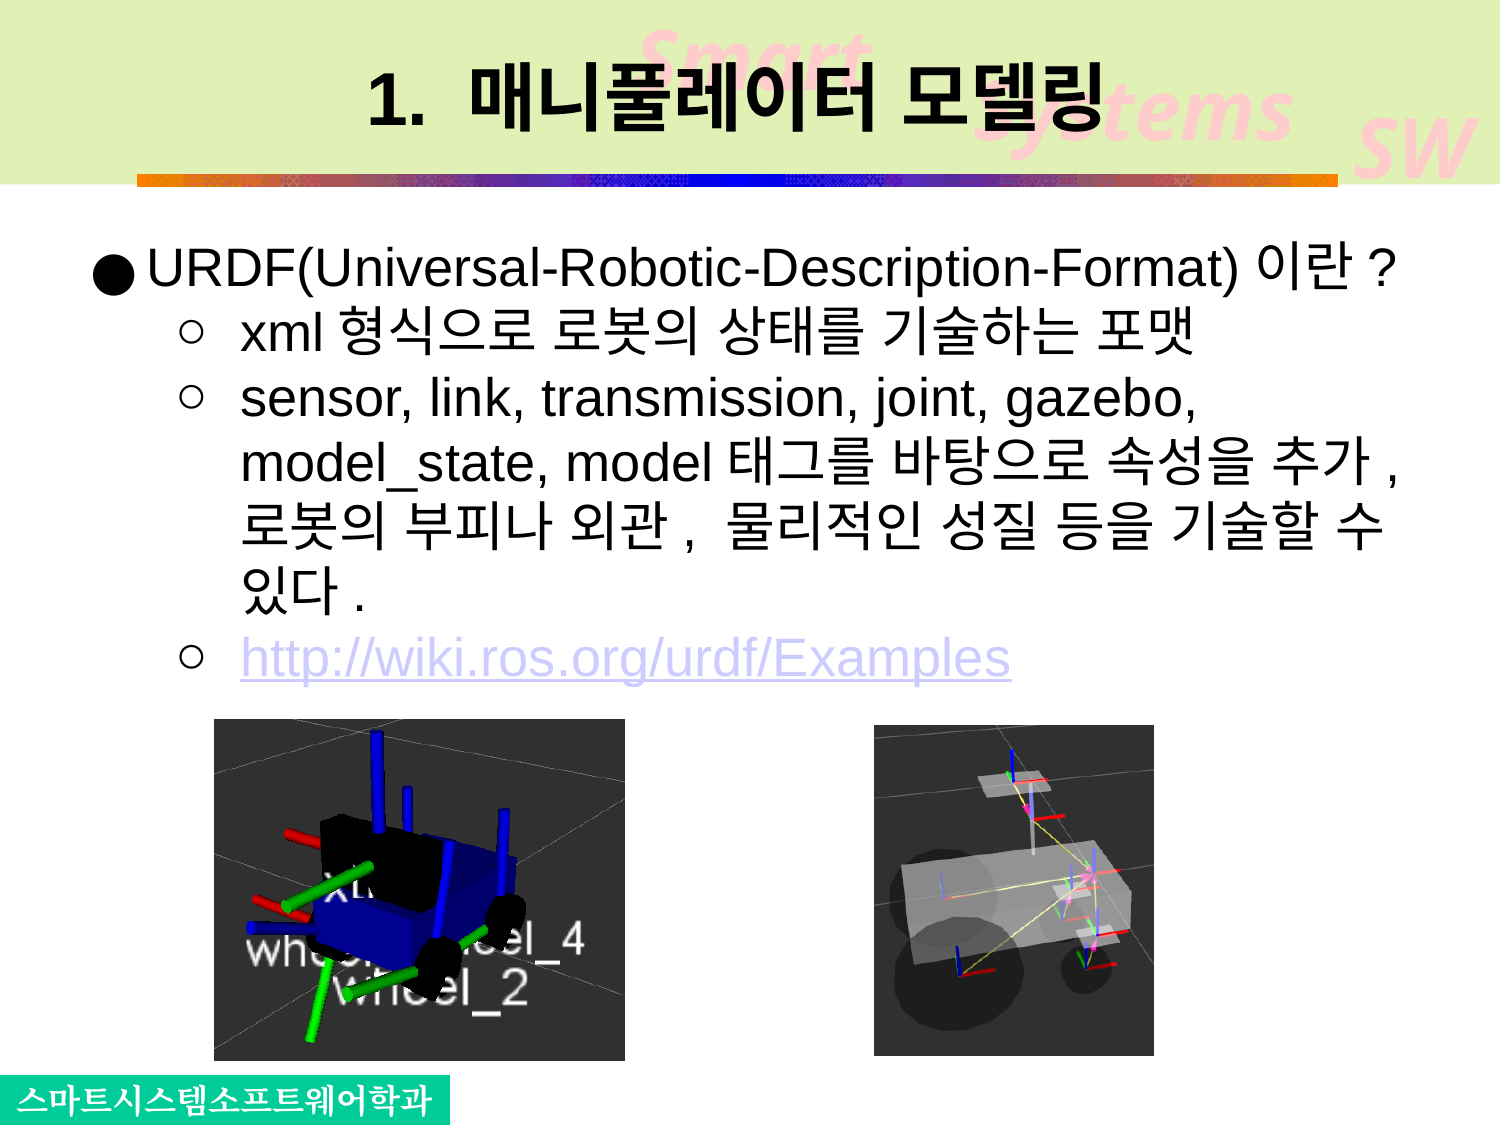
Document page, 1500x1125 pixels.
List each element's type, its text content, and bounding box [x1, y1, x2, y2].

picture [137, 175, 1338, 187]
picture [213, 719, 626, 1062]
picture [873, 724, 1154, 1056]
text_box URDF(Universal-Robotic-Description-Format)이란? xml형식으로 로봇의 상태를 기술하는 포맷 sensor, link, transmission, joint, gazebo, model_state, model태그를 바탕으로 속성을 추가, 로봇의 부피나 외관, 물리적인 성질 등을 기술할 수 있다. http://wiki.ros.org/urdf/Examples [74, 224, 1425, 1010]
title 1. 매니풀레이터 모델링 [62, 15, 1413, 175]
